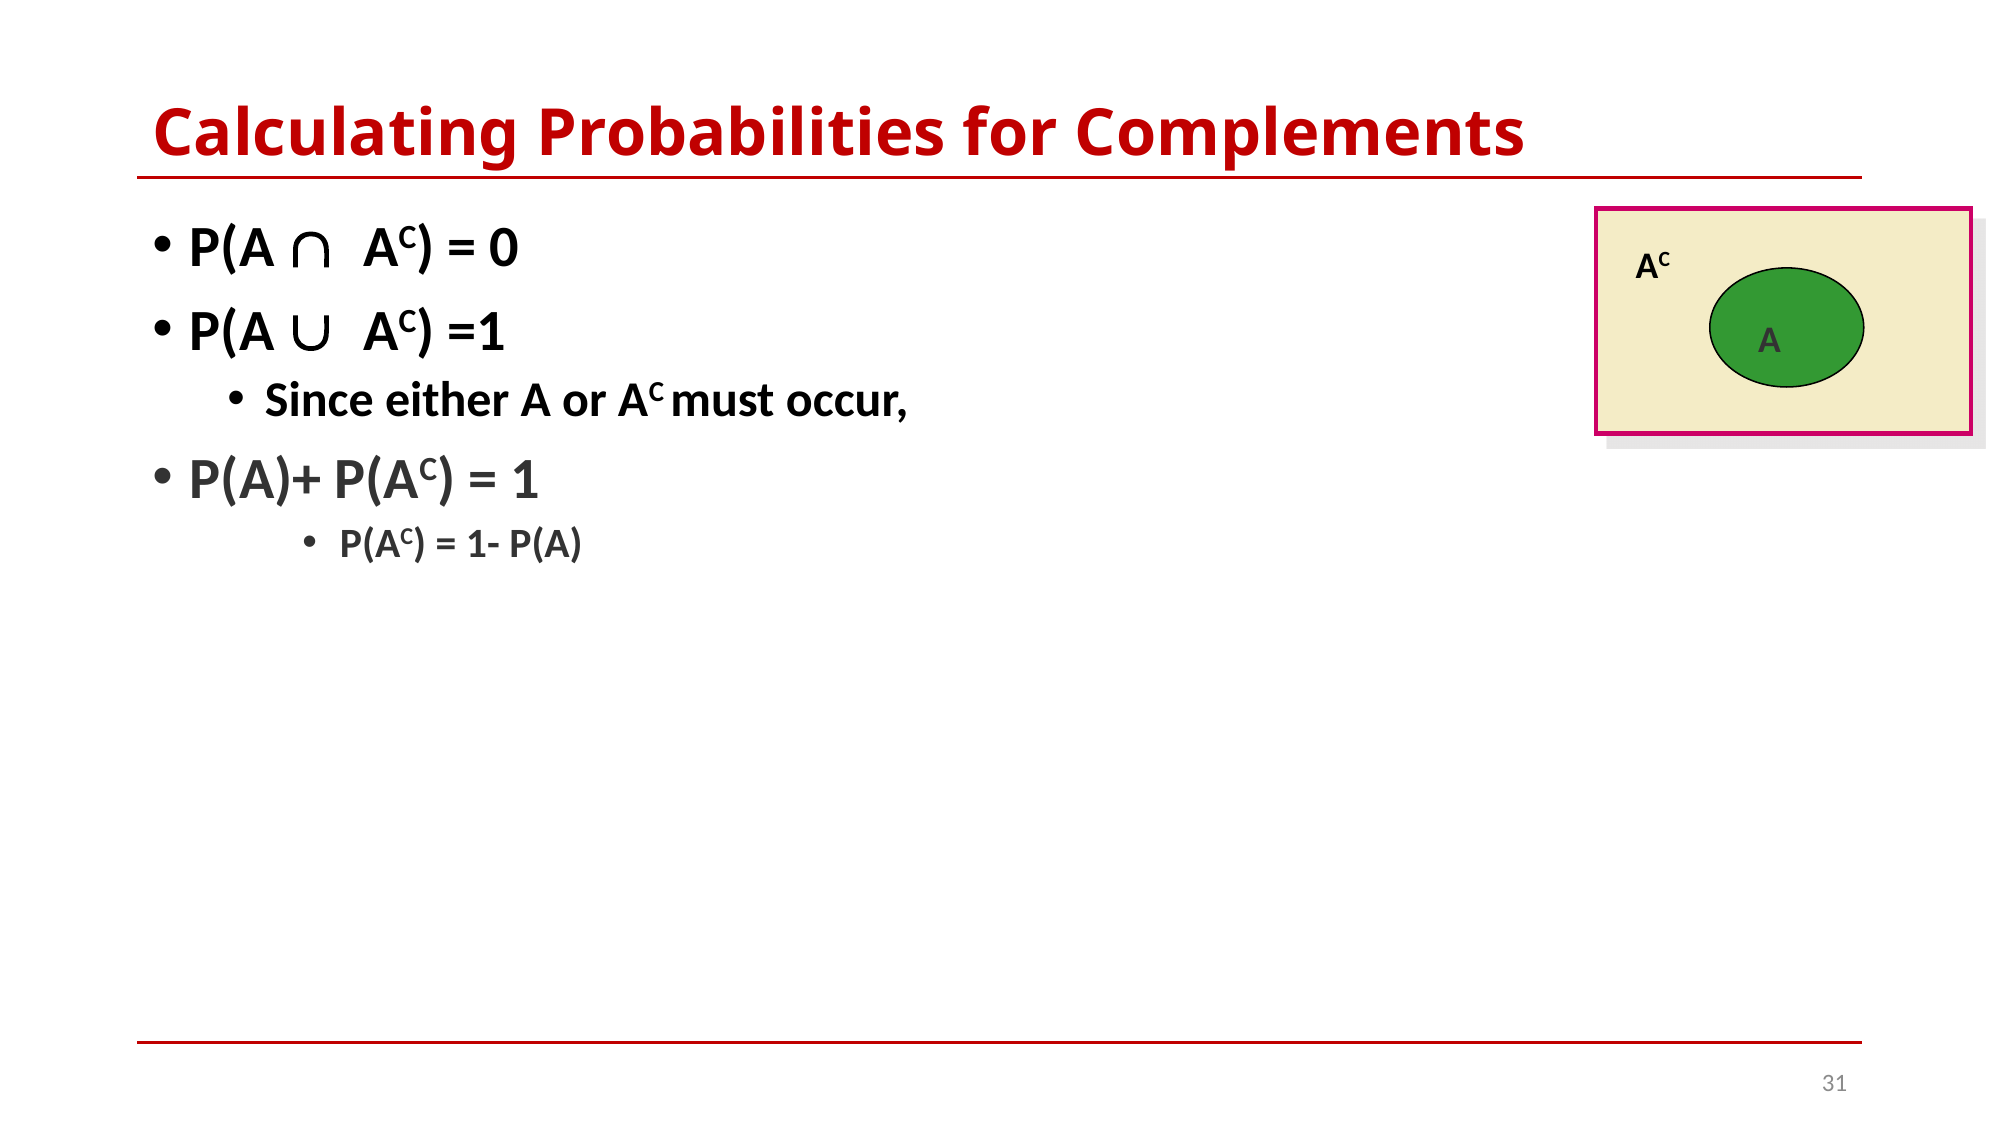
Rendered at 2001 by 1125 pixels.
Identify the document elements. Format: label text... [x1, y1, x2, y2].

list P(A AC) = 0 P(A AC) =1 Since either A or AC must occur, P(A)+ P(AC) = 1 P(AC) = 1- P(A) [137, 208, 1388, 1014]
slide_number 31 [1412, 1051, 1863, 1111]
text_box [1595, 208, 1971, 434]
title Calculating Probabilities for Complements [137, 90, 1863, 178]
